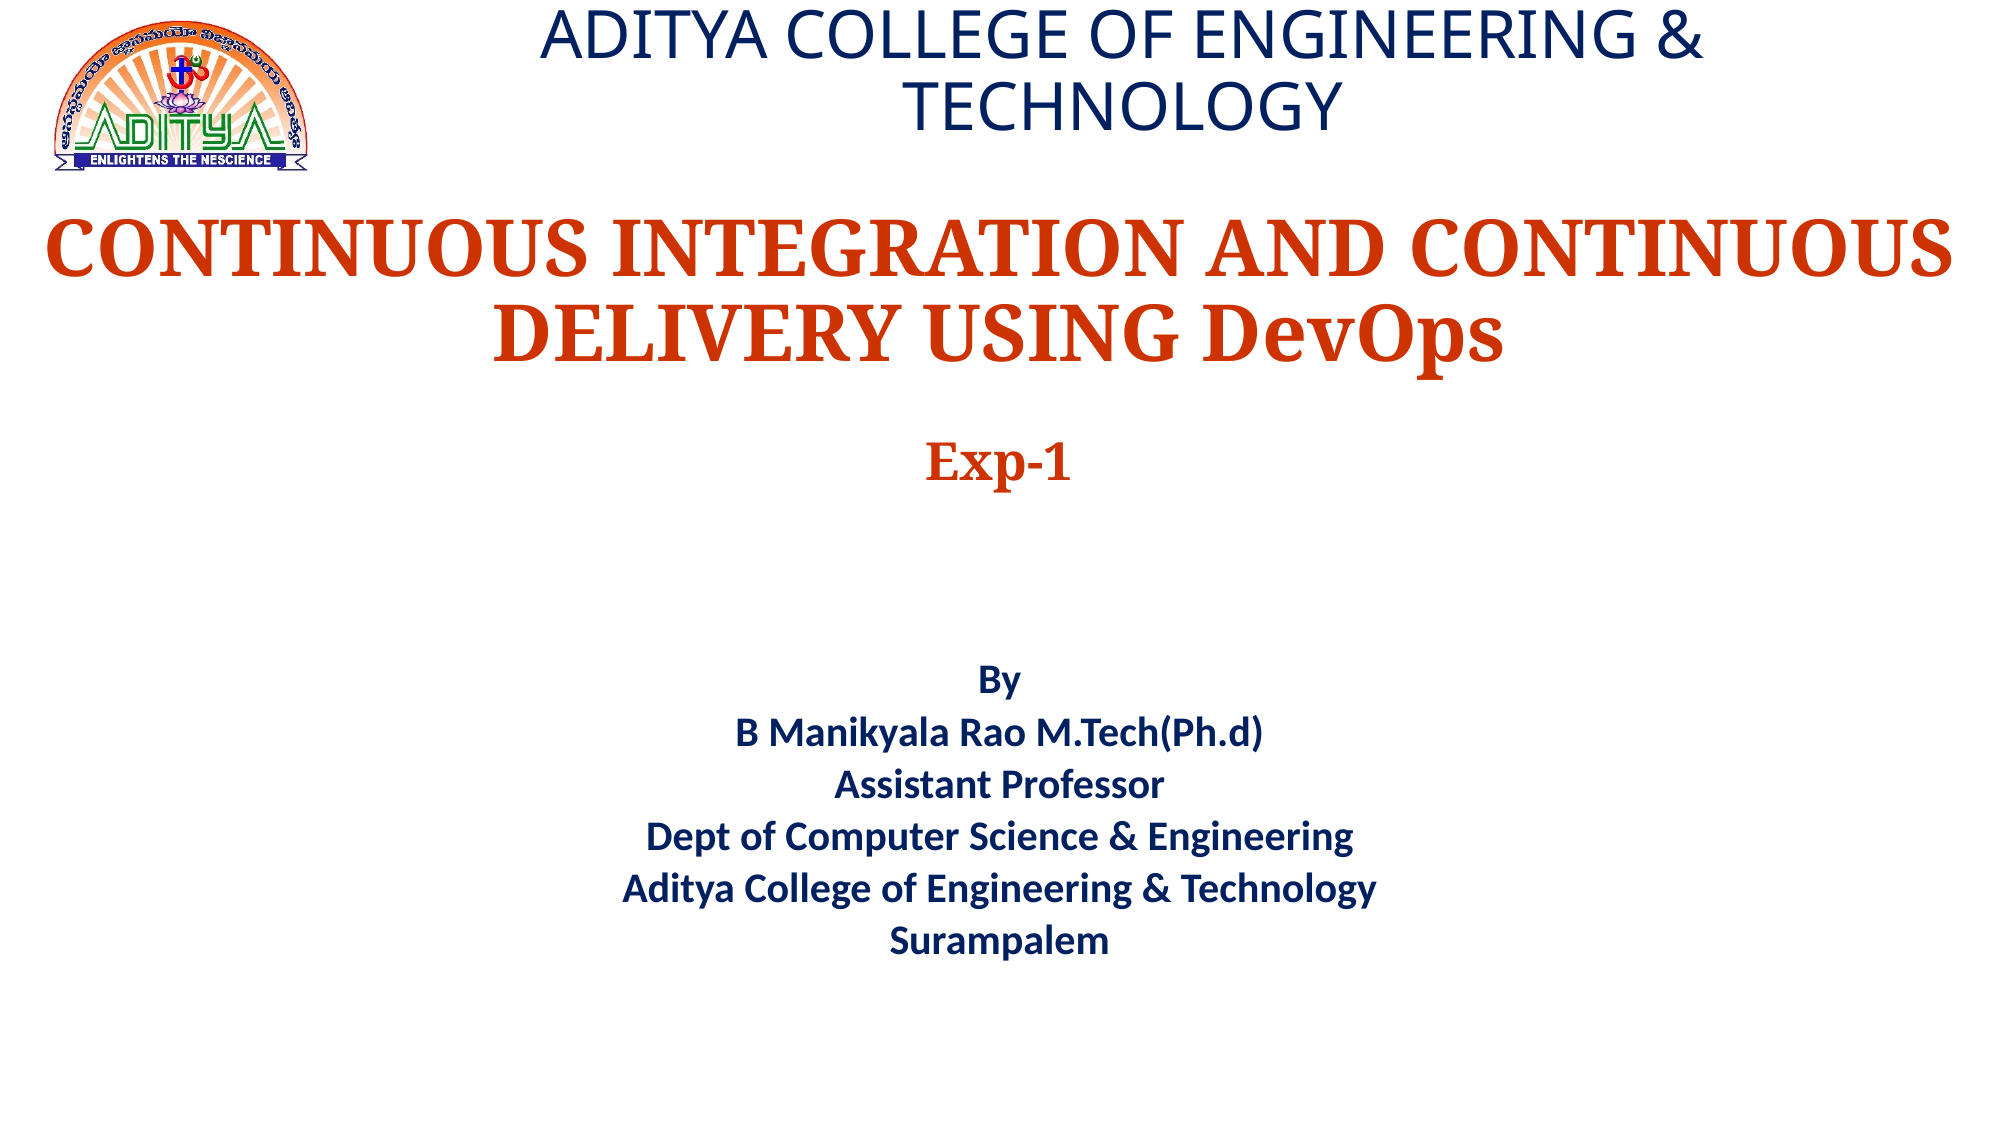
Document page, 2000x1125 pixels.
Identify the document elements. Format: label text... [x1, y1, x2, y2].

picture [50, 19, 310, 173]
text_box CONTINUOUS INTEGRATION AND CONTINUOUS DELIVERY USING DevOps Exp-1 [0, 200, 2000, 613]
text_box By B Manikyala Rao M.Tech(Ph.d) Assistant Professor Dept of Computer Science & Engineering Aditya College of Engineering & Technology Surampalem [437, 650, 1563, 975]
